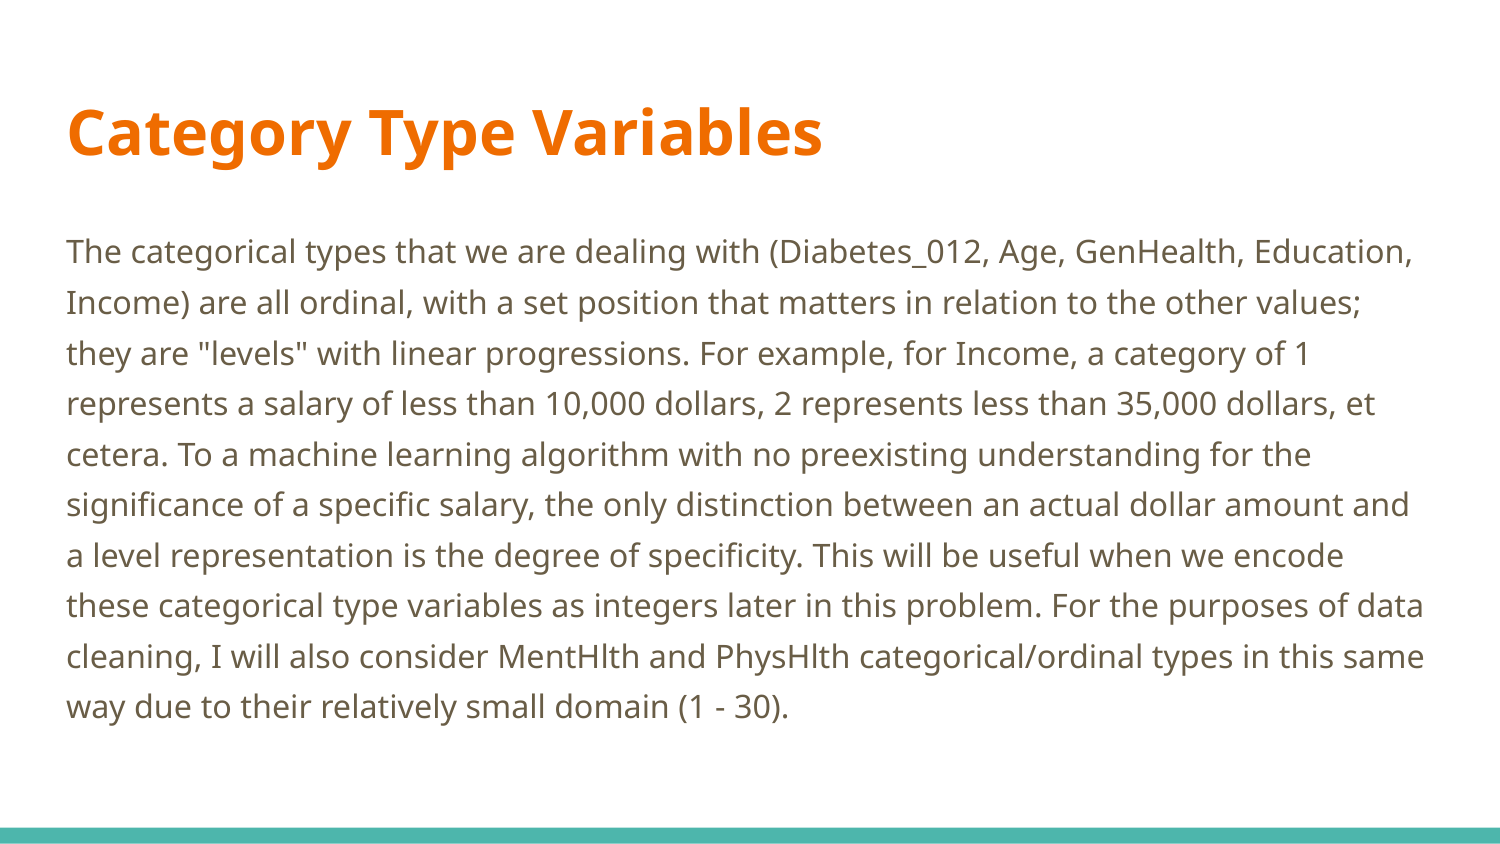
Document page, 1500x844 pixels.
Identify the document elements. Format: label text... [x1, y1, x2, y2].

list The categorical types that we are dealing with (Diabetes_012, Age, GenHealth, Education, Income) are all ordinal, with a set position that matters in relation to the other values; they are "levels" with linear progressions. For example, for Income, a category of 1 represents a salary of less than 10,000 dollars, 2 represents less than 35,000 dollars, et cetera. To a machine learning algorithm with no preexisting understanding for the significance of a specific salary, the only distinction between an actual dollar amount and a level representation is the degree of specificity. This will be useful when we encode these categorical type variables as integers later in this problem. For the purposes of data cleaning, I will also consider MentHlth and PhysHlth categorical/ordinal types in this same way due to their relatively small domain (1 - 30). [51, 207, 1449, 750]
title Category Type Variables [51, 72, 1449, 189]
